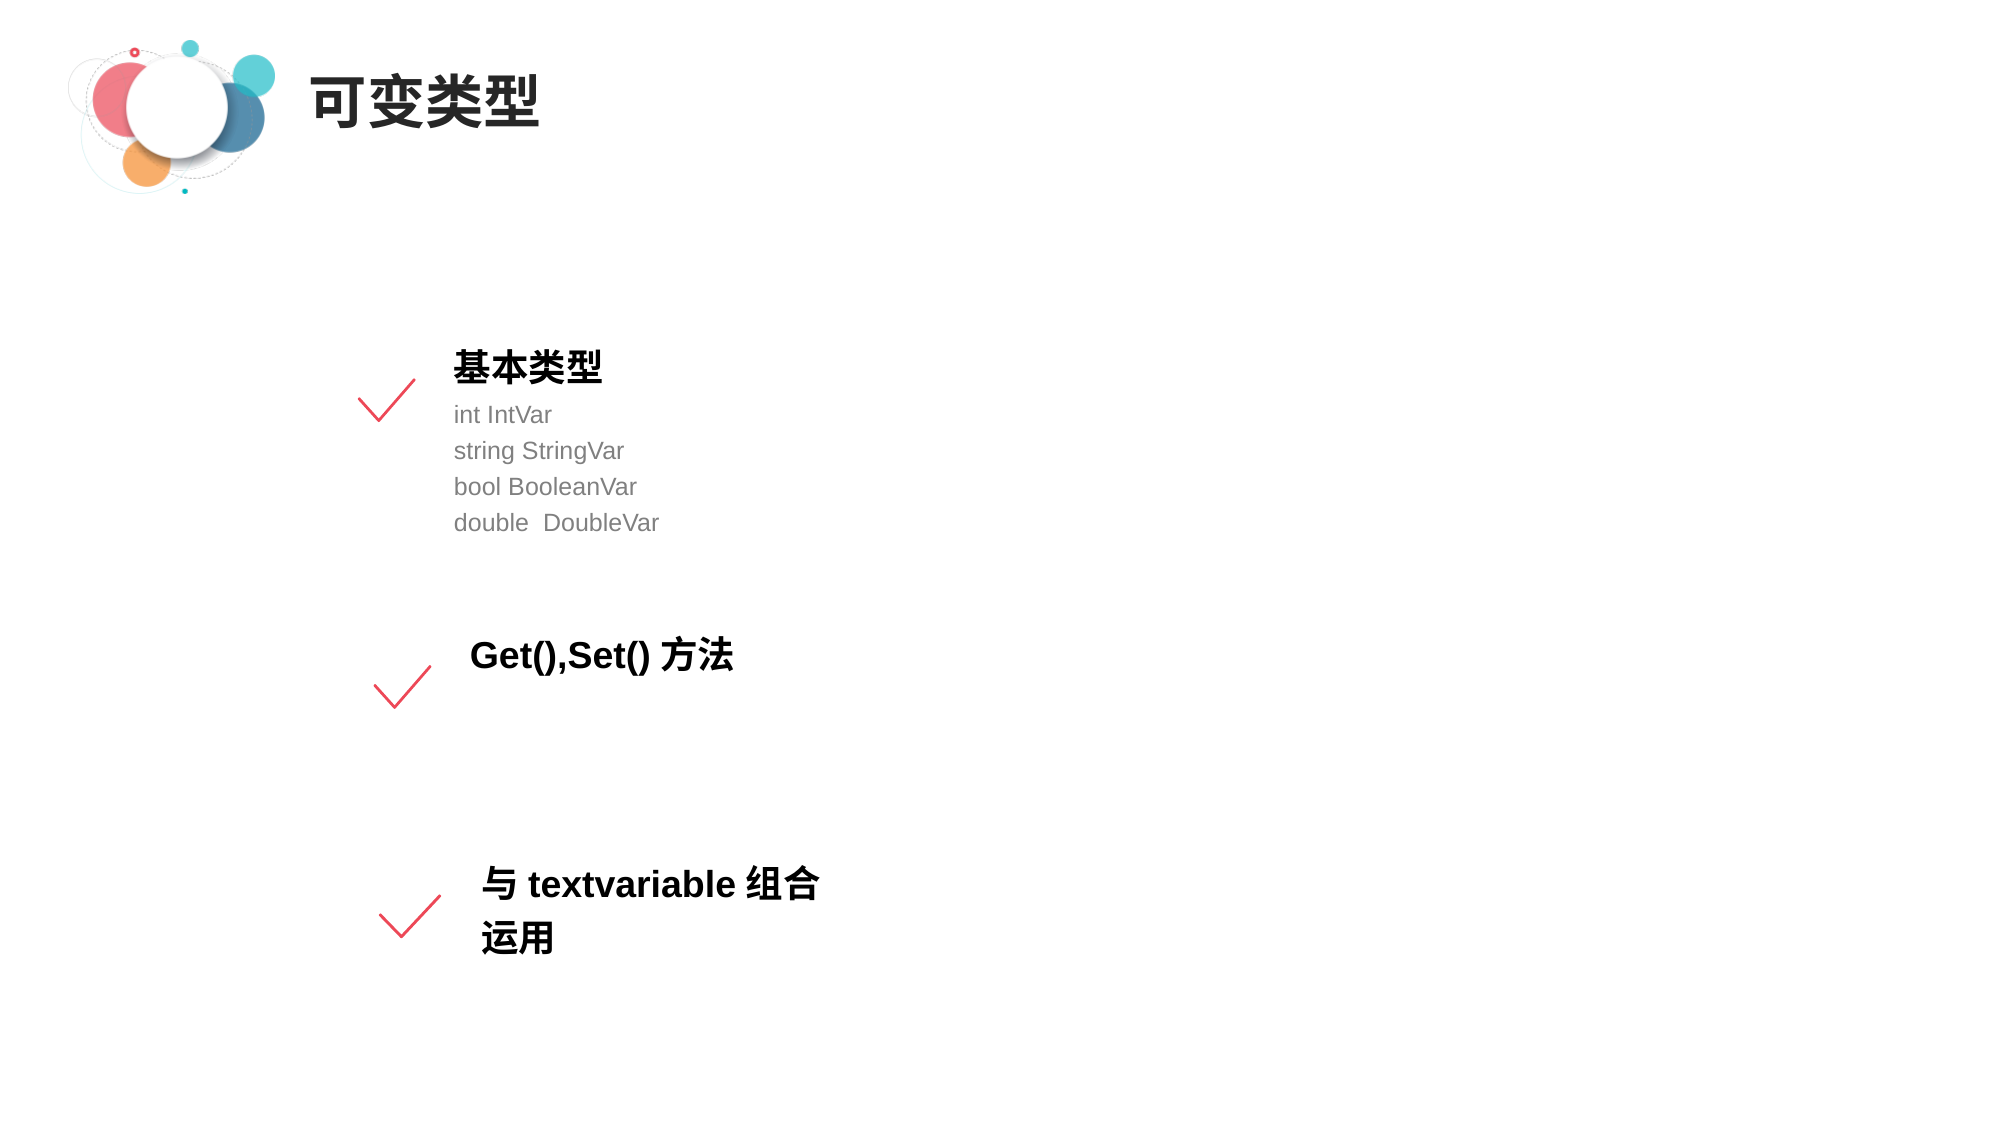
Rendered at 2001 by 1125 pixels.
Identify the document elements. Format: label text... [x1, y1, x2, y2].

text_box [357, 327, 1643, 543]
picture [68, 40, 275, 194]
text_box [373, 614, 797, 709]
text_box 可变类型 [294, 58, 557, 143]
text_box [378, 843, 836, 1018]
